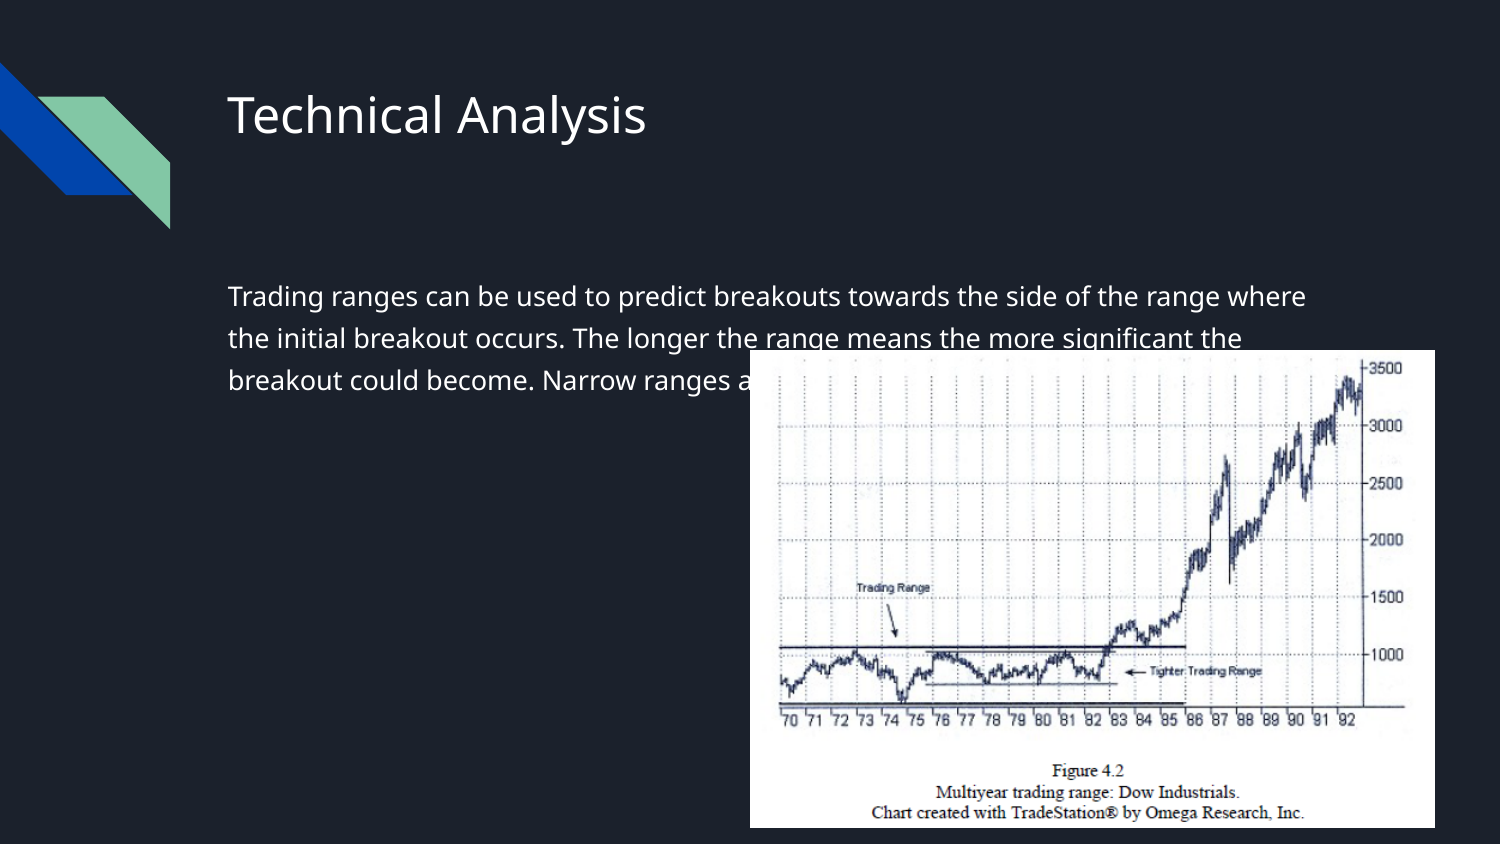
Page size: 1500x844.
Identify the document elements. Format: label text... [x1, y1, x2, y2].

title Technical Analysis [212, 64, 1368, 215]
picture [749, 350, 1435, 829]
list Trading ranges can be used to predict breakouts towards the side of the range where the initial breakout occurs. The longer the range means the more significant the breakout could become. Narrow ranges are more reliable. [212, 257, 1368, 735]
